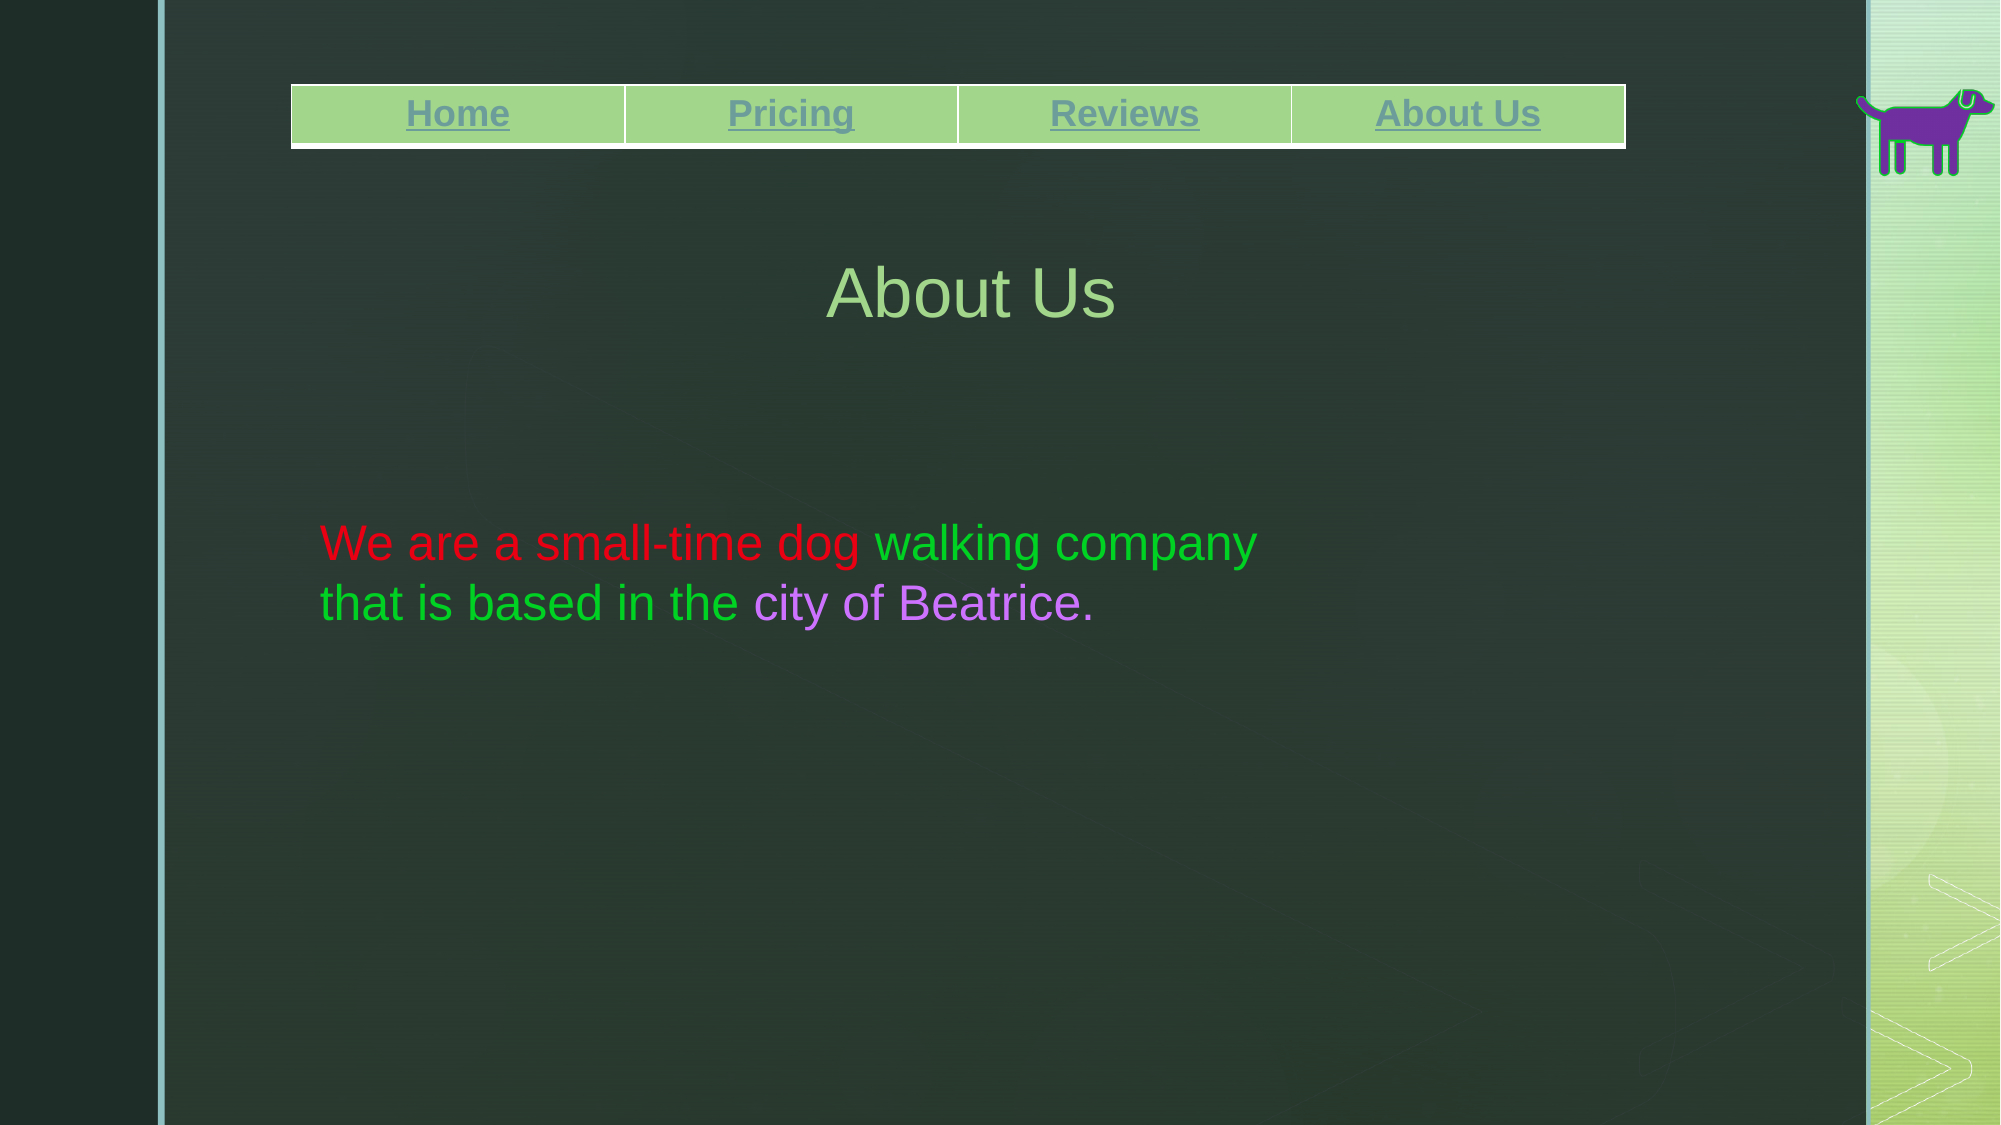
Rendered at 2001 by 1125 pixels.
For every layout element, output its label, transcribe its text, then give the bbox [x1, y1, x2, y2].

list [1849, 57, 2000, 208]
table_header Reviews [959, 86, 1291, 143]
table_header About Us [1292, 86, 1624, 143]
text_box We are a small-time dog walking company that is based in the city of Beatrice. [305, 503, 1822, 638]
title About Us [319, 248, 1625, 426]
picture [1871, 0, 2001, 1125]
table_header Pricing [626, 86, 957, 143]
table_header Home [292, 86, 624, 143]
